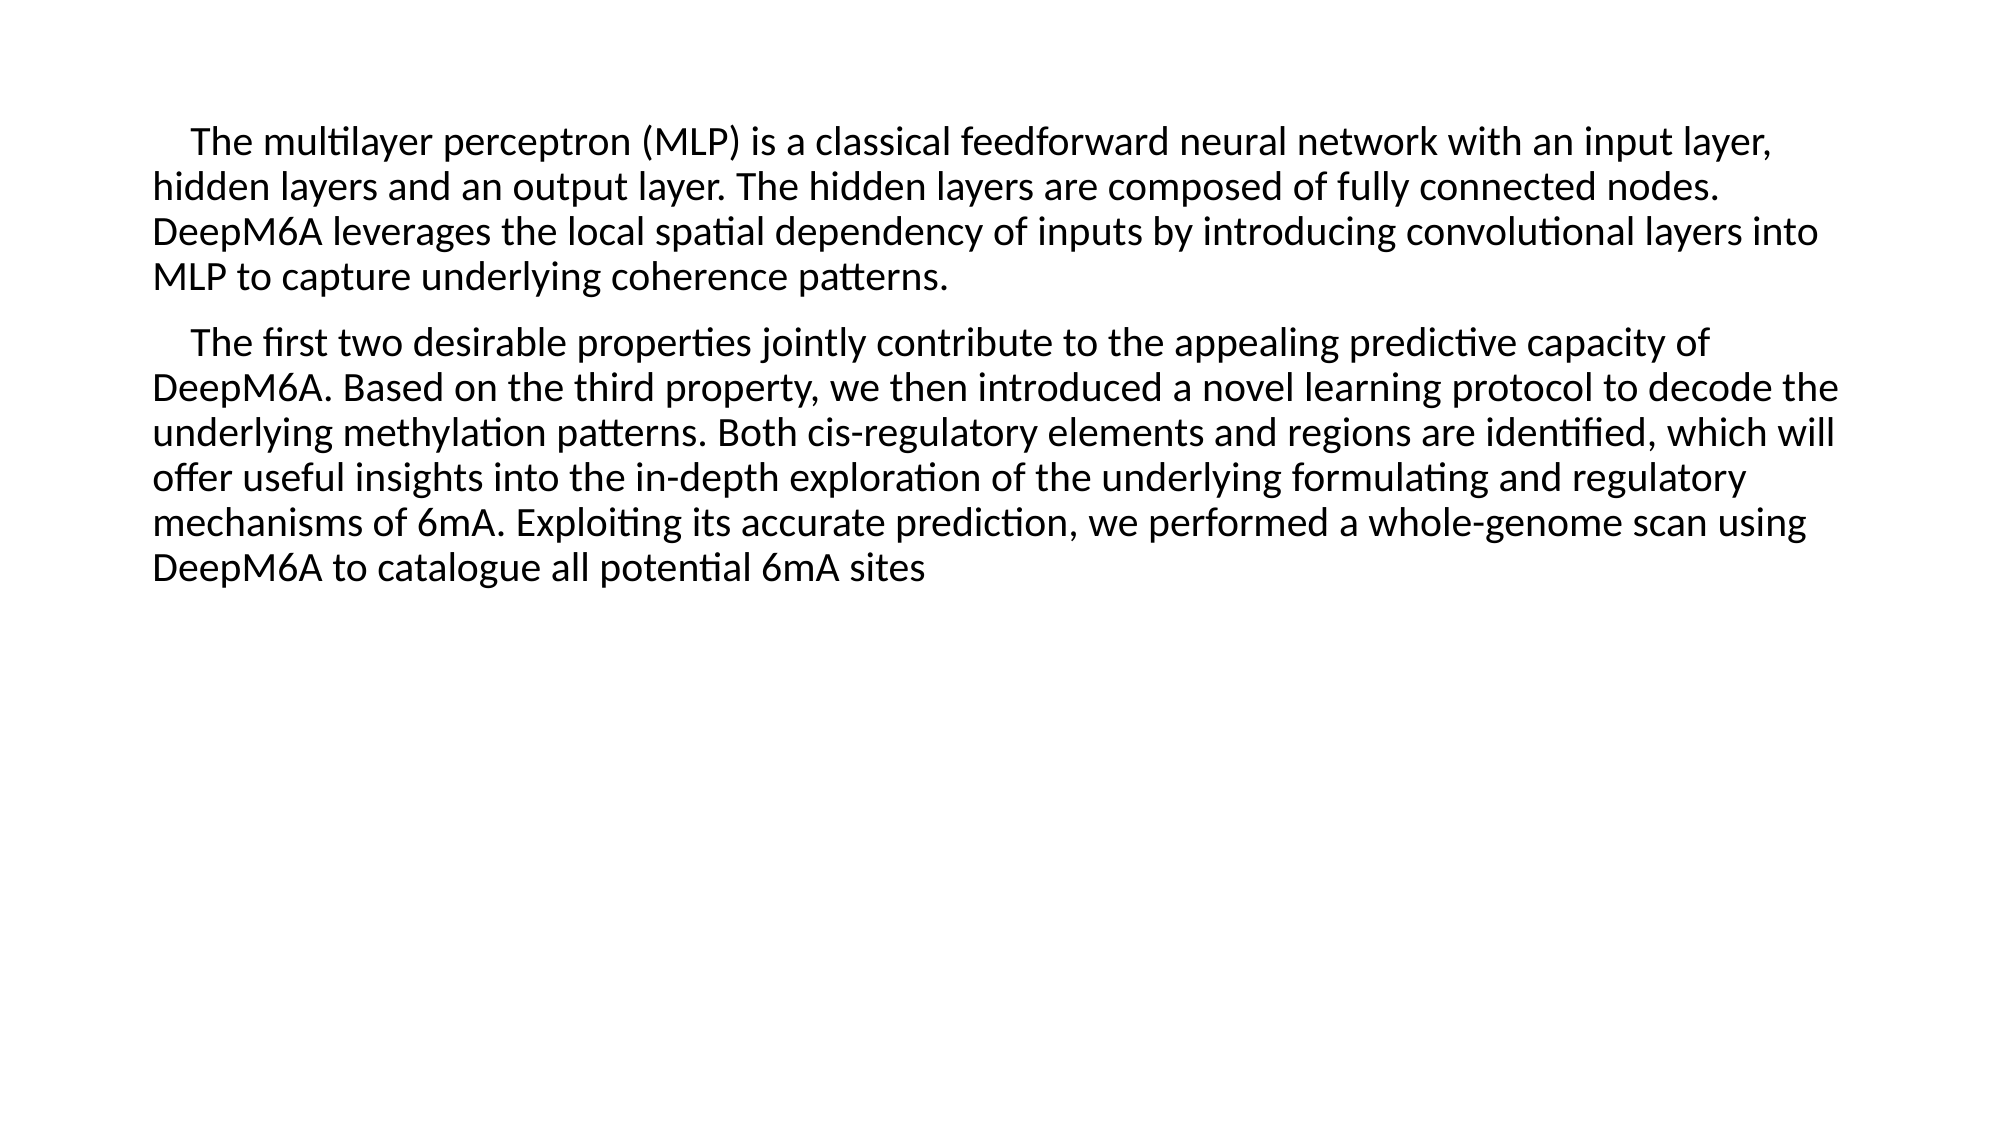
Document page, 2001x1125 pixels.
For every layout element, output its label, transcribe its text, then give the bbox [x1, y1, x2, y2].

list The multilayer perceptron (MLP) is a classical feedforward neural network with an input layer, hidden layers and an output layer. The hidden layers are composed of fully connected nodes. DeepM6A leverages the local spatial dependency of inputs by introducing convolutional layers into MLP to capture underlying coherence patterns. The first two desirable properties jointly contribute to the appealing predictive capacity of DeepM6A. Based on the third property, we then introduced a novel learning protocol to decode the underlying methylation patterns. Both cis-regulatory elements and regions are identified, which will offer useful insights into the in-depth exploration of the underlying formulating and regulatory mechanisms of 6mA. Exploiting its accurate prediction, we performed a whole-genome scan using DeepM6A to catalogue all potential 6mA sites [137, 111, 1863, 1014]
